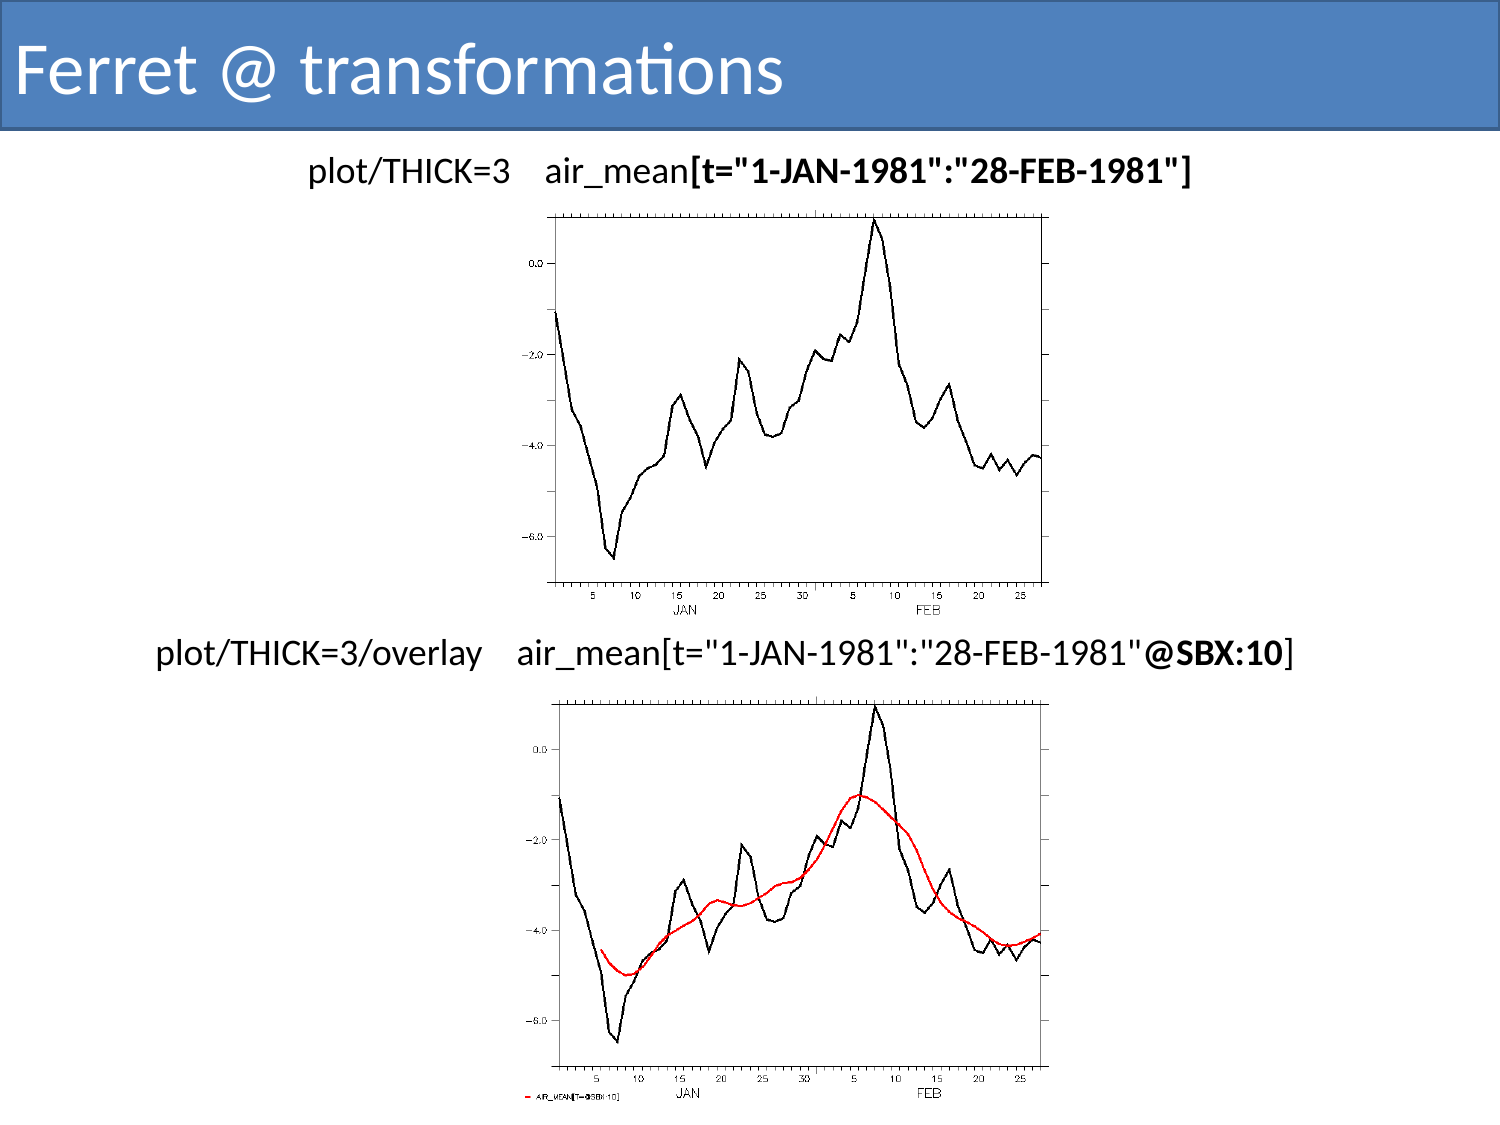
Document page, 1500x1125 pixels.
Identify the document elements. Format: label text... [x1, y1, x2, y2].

picture [524, 691, 1055, 1105]
text_box plot/THICK=3 air_mean[t="1-JAN-1981":"28-FEB-1981"] [292, 138, 1243, 199]
text_box plot/THICK=3/overlay air_mean[t="1-JAN-1981":"28-FEB-1981"@SBX:10] [140, 621, 1371, 681]
text_box Ferret @ transformations [0, 0, 1500, 131]
picture [516, 207, 1055, 622]
